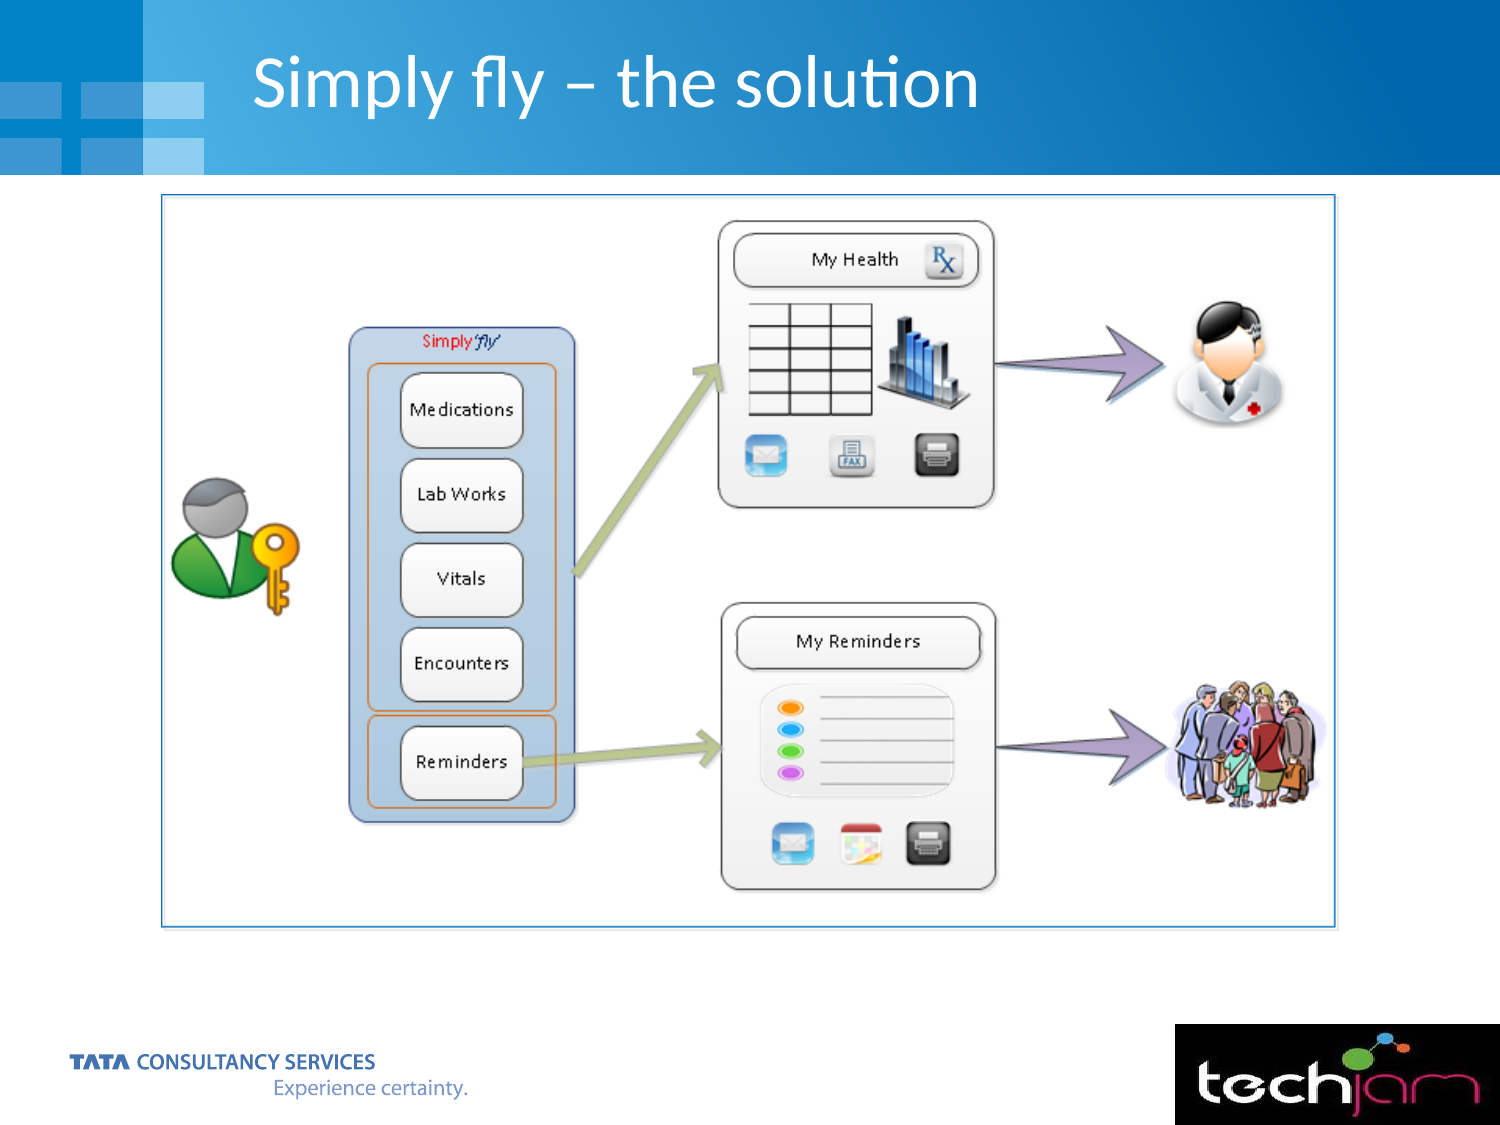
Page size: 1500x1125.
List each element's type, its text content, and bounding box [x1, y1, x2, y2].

picture [161, 194, 1339, 931]
text_box Simply fly – the solution [237, 24, 1175, 130]
picture [1174, 1024, 1500, 1125]
